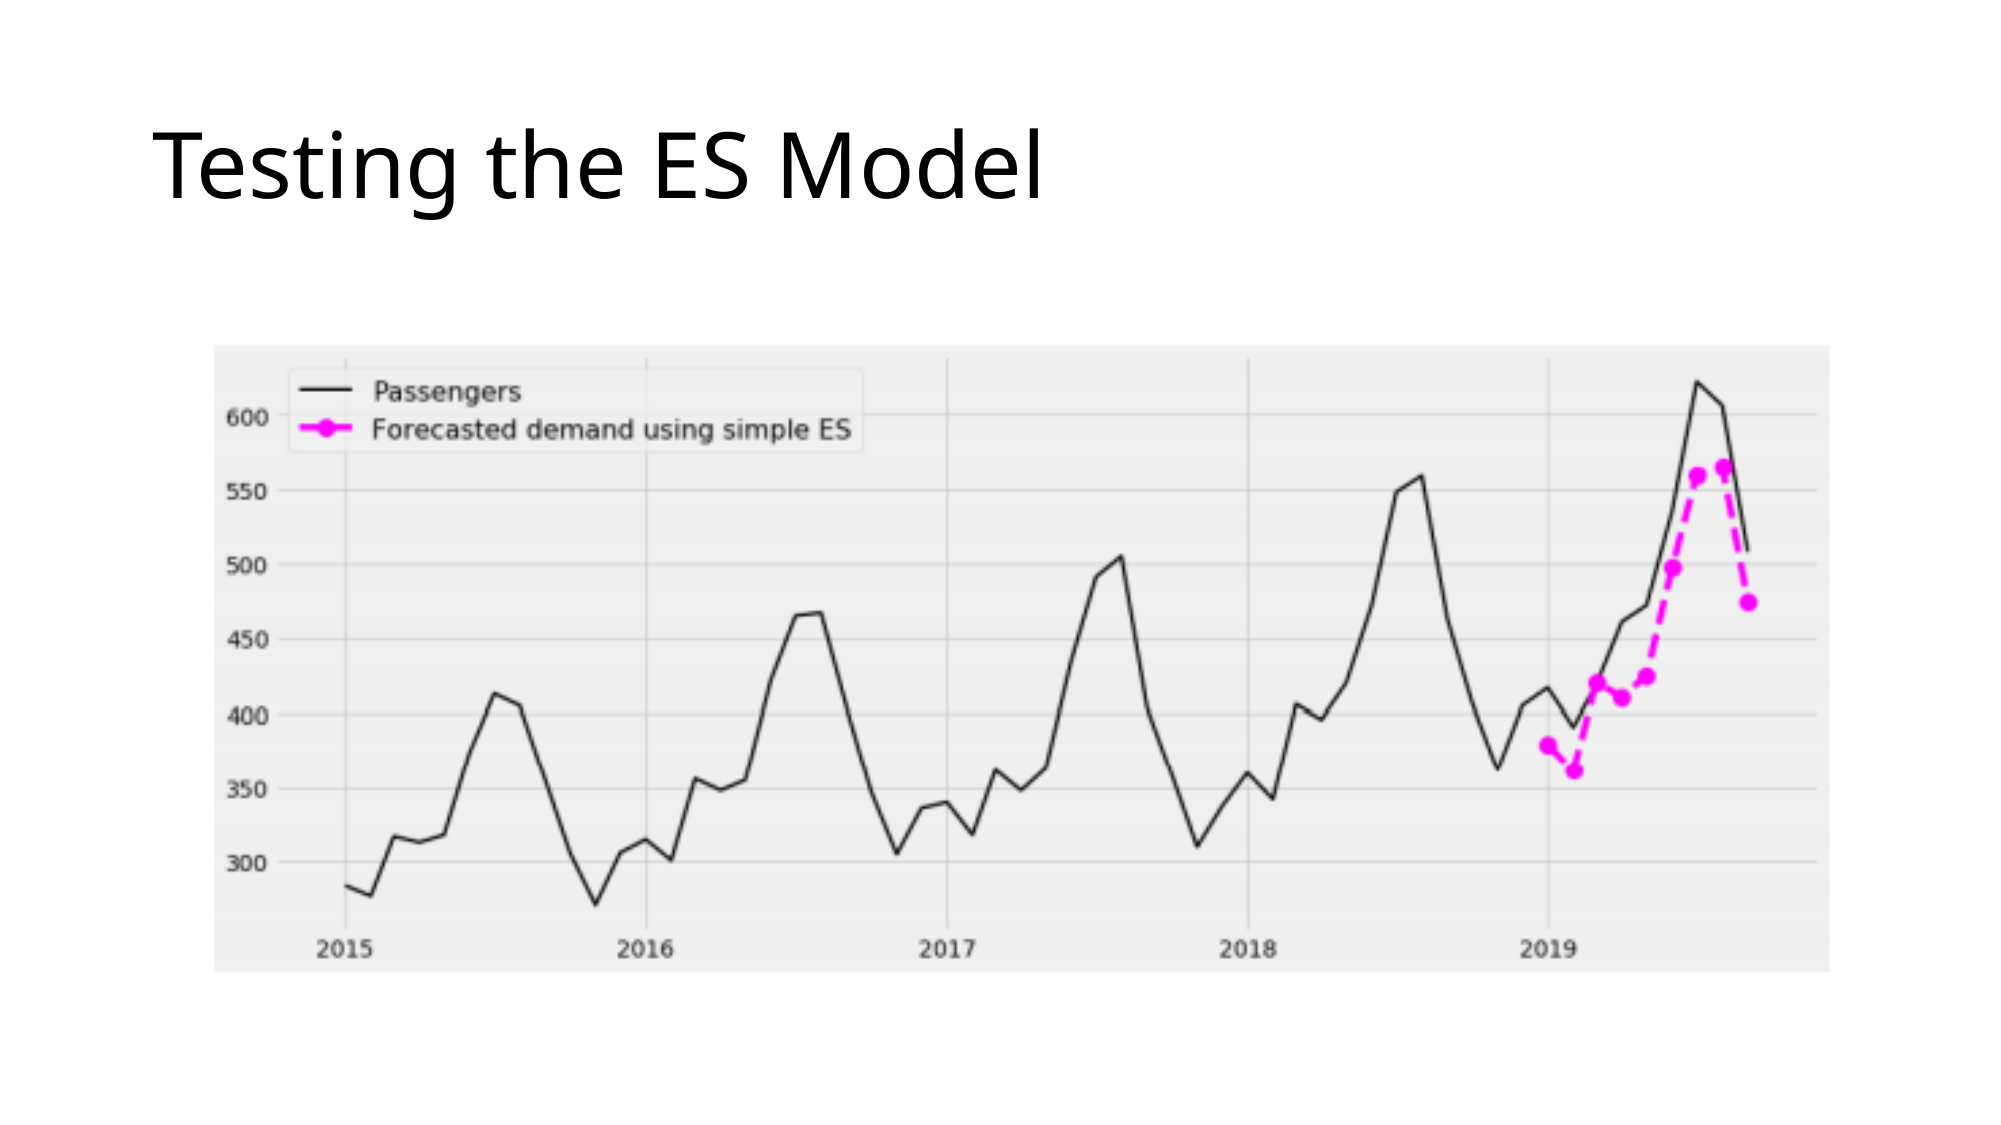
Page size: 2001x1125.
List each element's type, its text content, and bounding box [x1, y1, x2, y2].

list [196, 335, 1855, 997]
title Testing the ES Model [137, 59, 1863, 278]
